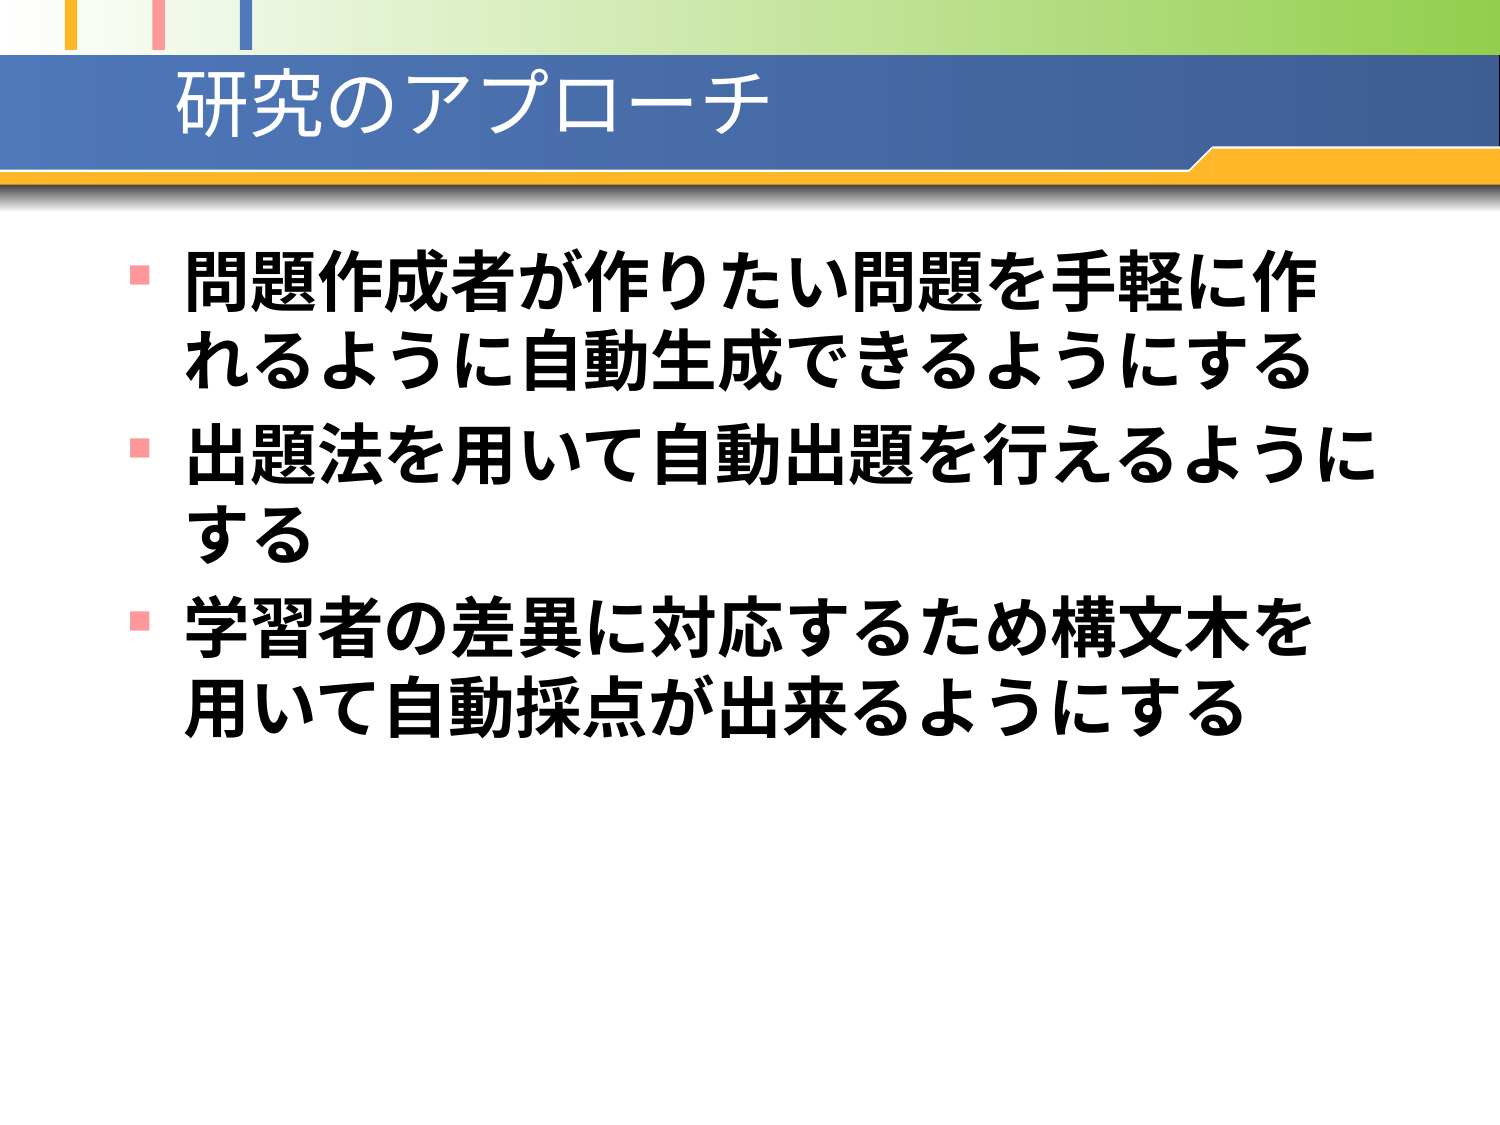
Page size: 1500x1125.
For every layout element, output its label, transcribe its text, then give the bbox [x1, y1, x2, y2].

title 研究のアプローチ [159, 54, 1341, 150]
list 問題作成者が作りたい問題を手軽に作れるように自動生成できるようにする 出題法を用いて自動出題を行えるようにする 学習者の差異に対応するため構文木を用いて自動採点が出来るようにする [111, 231, 1400, 1036]
